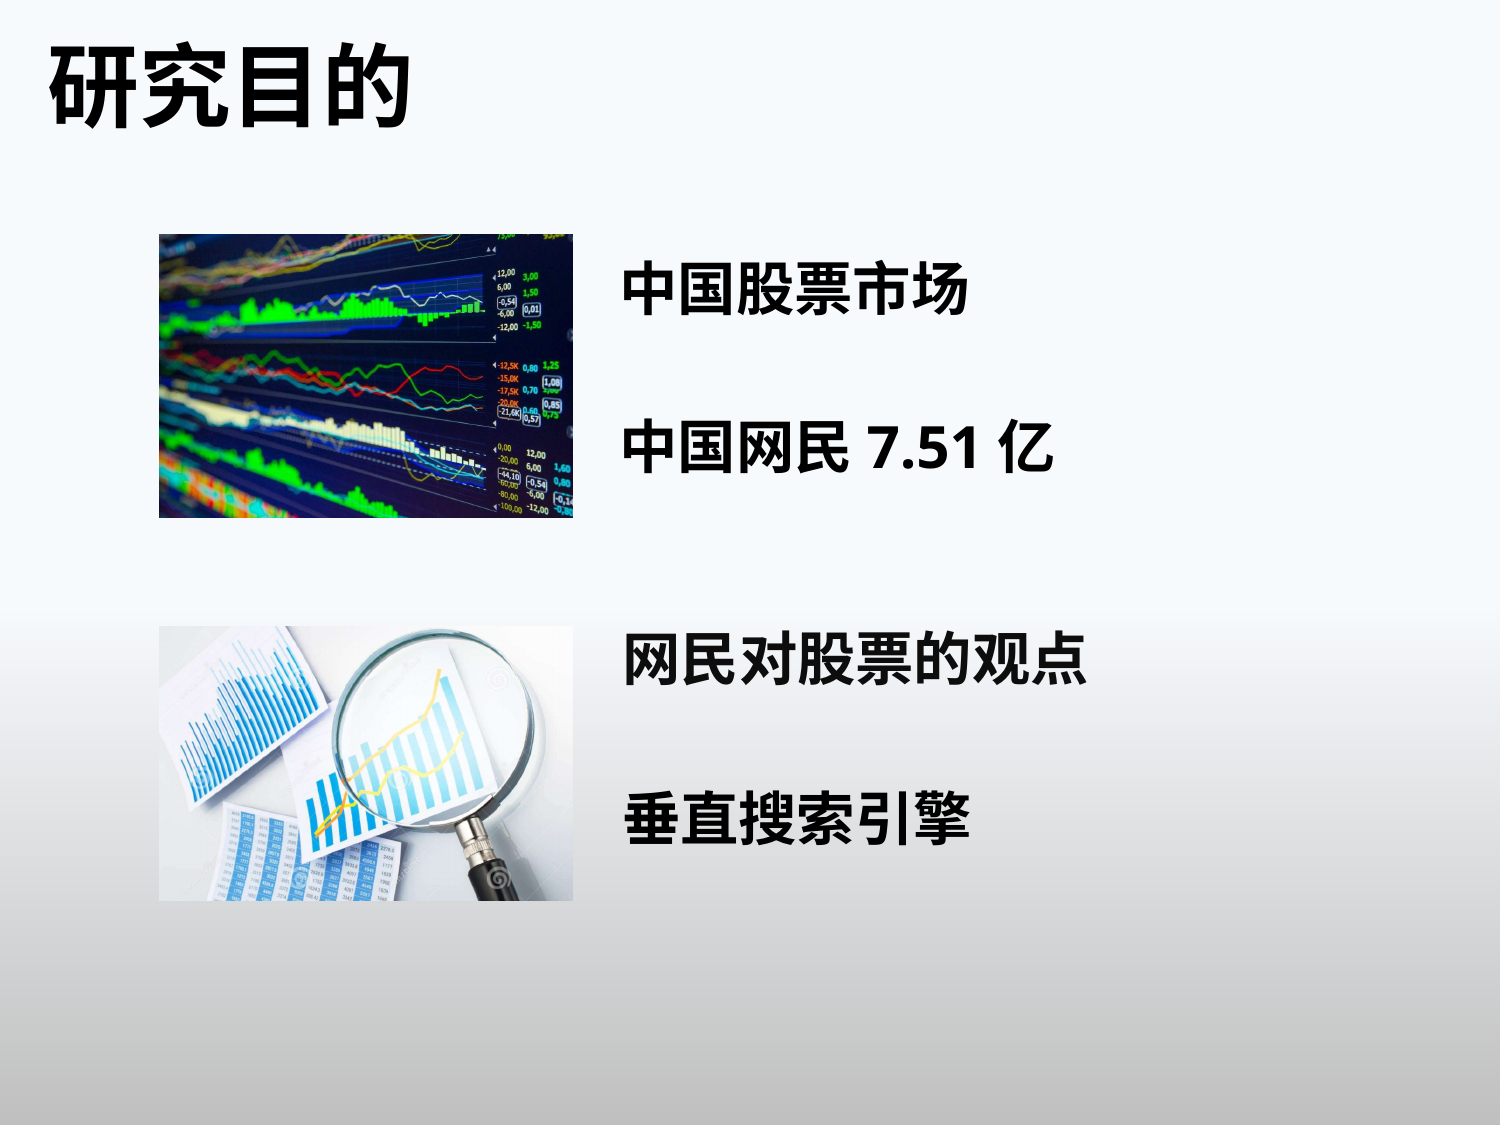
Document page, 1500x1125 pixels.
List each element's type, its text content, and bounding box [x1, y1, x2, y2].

picture [158, 234, 573, 518]
picture [158, 626, 573, 901]
text_box 中国网民7.51亿 [605, 402, 1332, 488]
text_box 中国股票市场 [605, 244, 1096, 330]
text_box 网民对股票的观点 [607, 614, 1104, 700]
text_box 垂直搜索引擎 [607, 774, 987, 860]
text_box 研究目的 [32, 21, 523, 146]
